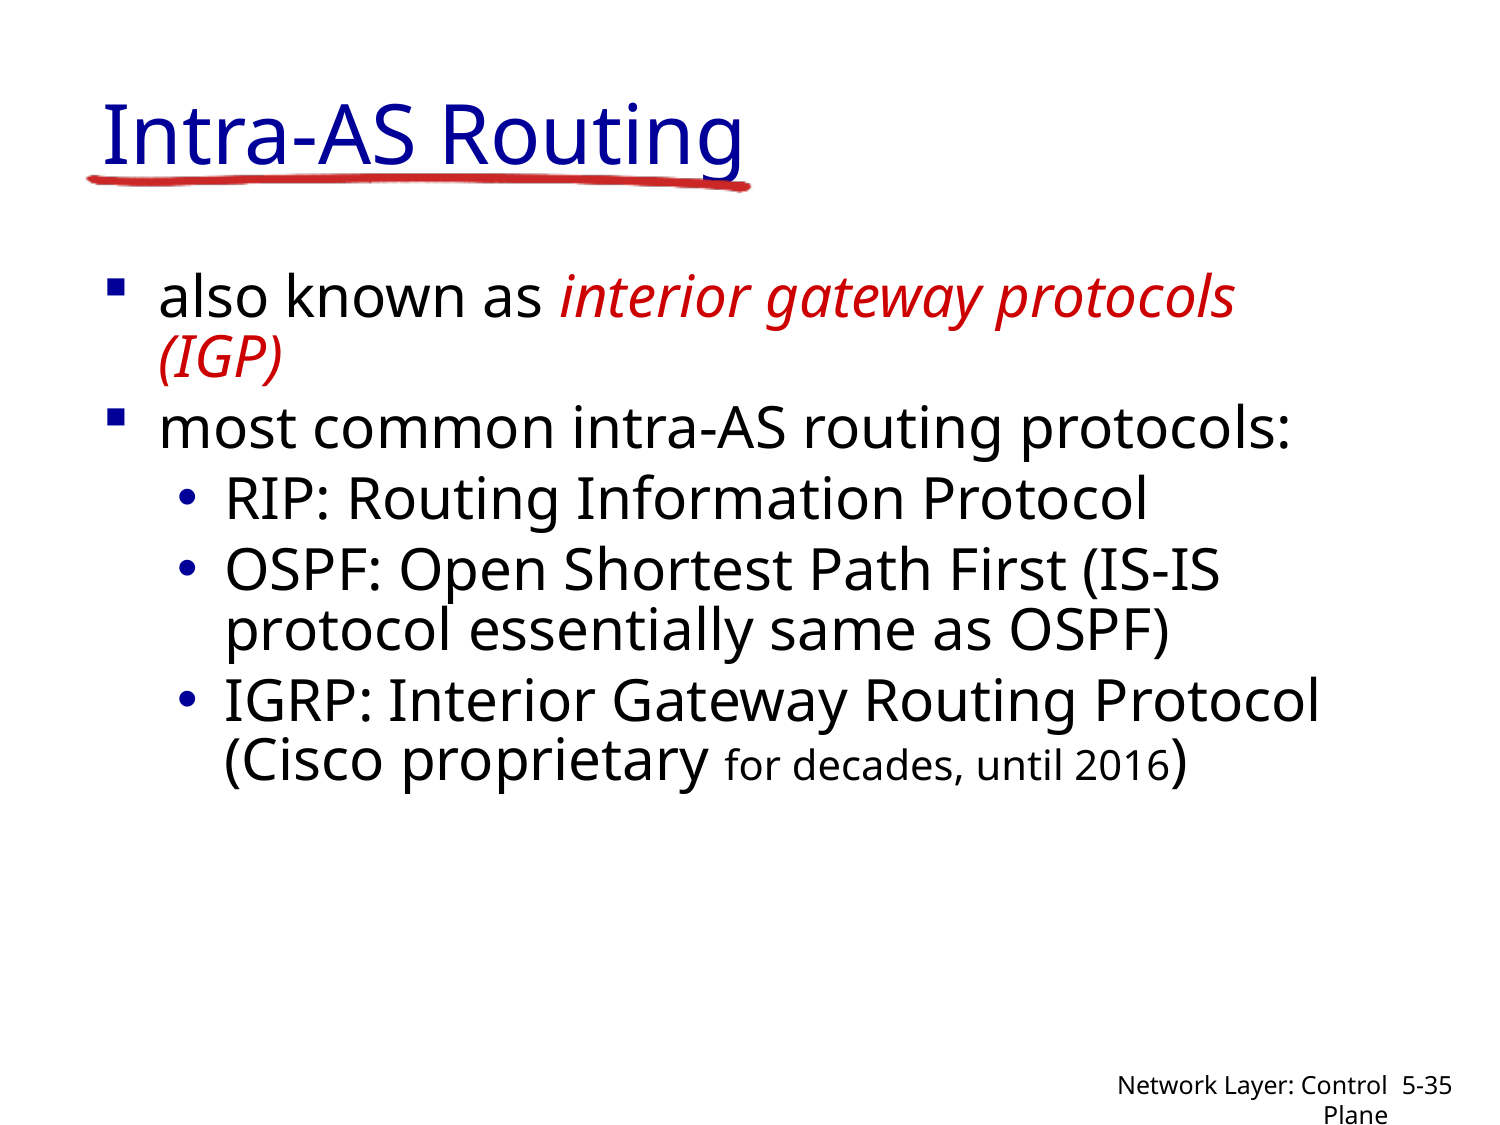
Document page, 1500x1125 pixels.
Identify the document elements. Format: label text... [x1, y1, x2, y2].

slide_number 5-35 [1387, 1062, 1478, 1107]
title Intra-AS Routing [87, 37, 1363, 225]
list also known as interior gateway protocols (IGP) most common intra-AS routing protocols: RIP: Routing Information Protocol OSPF: Open Shortest Path First (IS-IS protocol essentially same as OSPF) IGRP: Interior Gateway Routing Protocol (Cisco proprietary for decades, until 2016) [87, 262, 1363, 1025]
picture [83, 168, 759, 198]
footer Network Layer: Control Plane [1045, 1062, 1404, 1102]
